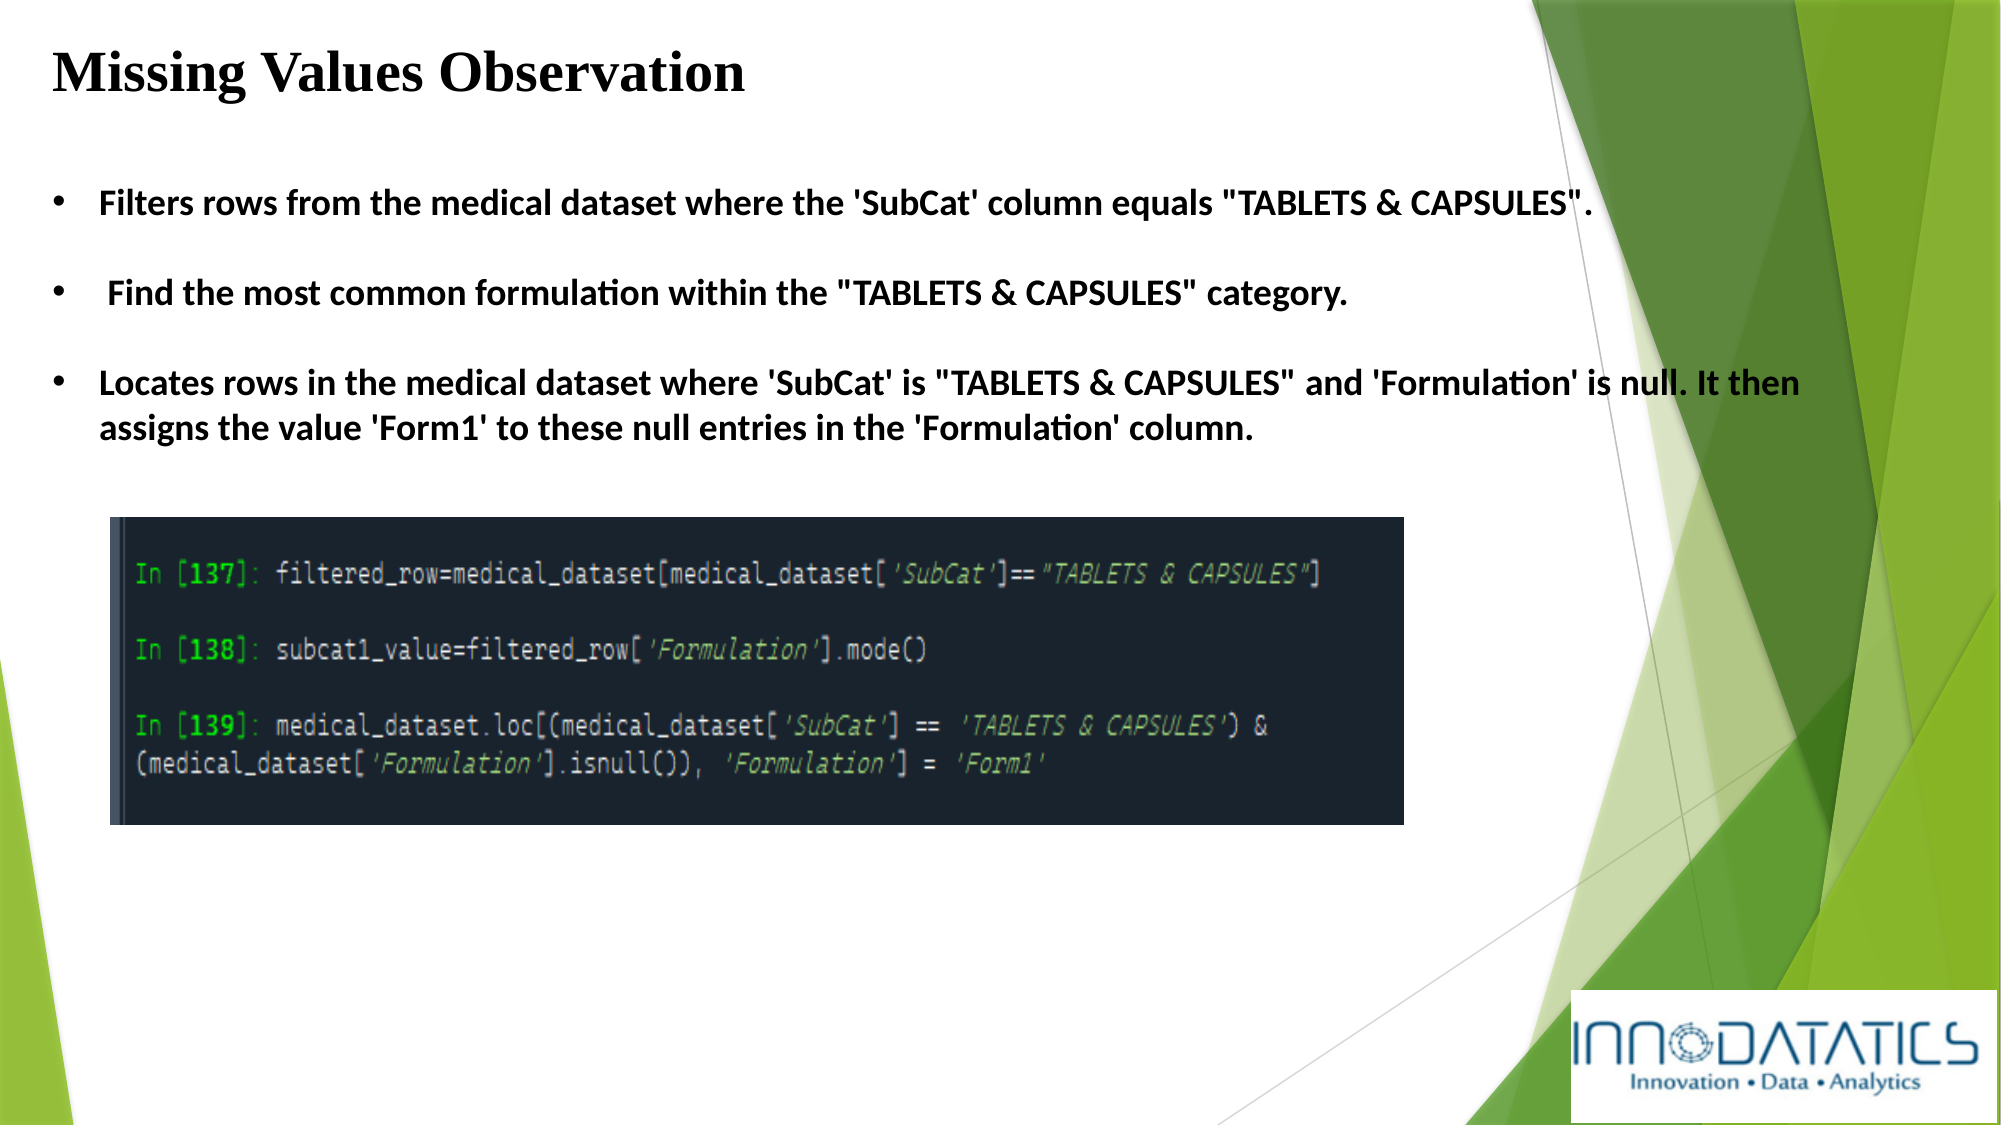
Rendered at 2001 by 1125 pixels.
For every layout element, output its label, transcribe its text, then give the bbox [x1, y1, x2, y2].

title Missing Values Observation [37, 33, 1763, 113]
text_box Filters rows from the medical dataset where the 'SubCat' column equals "TABLETS & CAPSULES". Find the most common formulation within the "TABLETS & CAPSULES" category. Locates rows in the medical dataset where 'SubCat' is "TABLETS & CAPSULES" and 'Formulation' is null. It then assigns the value 'Form1' to these null entries in the 'Formulation' column. [37, 170, 1885, 456]
picture [1571, 990, 1998, 1124]
picture [109, 516, 1404, 826]
